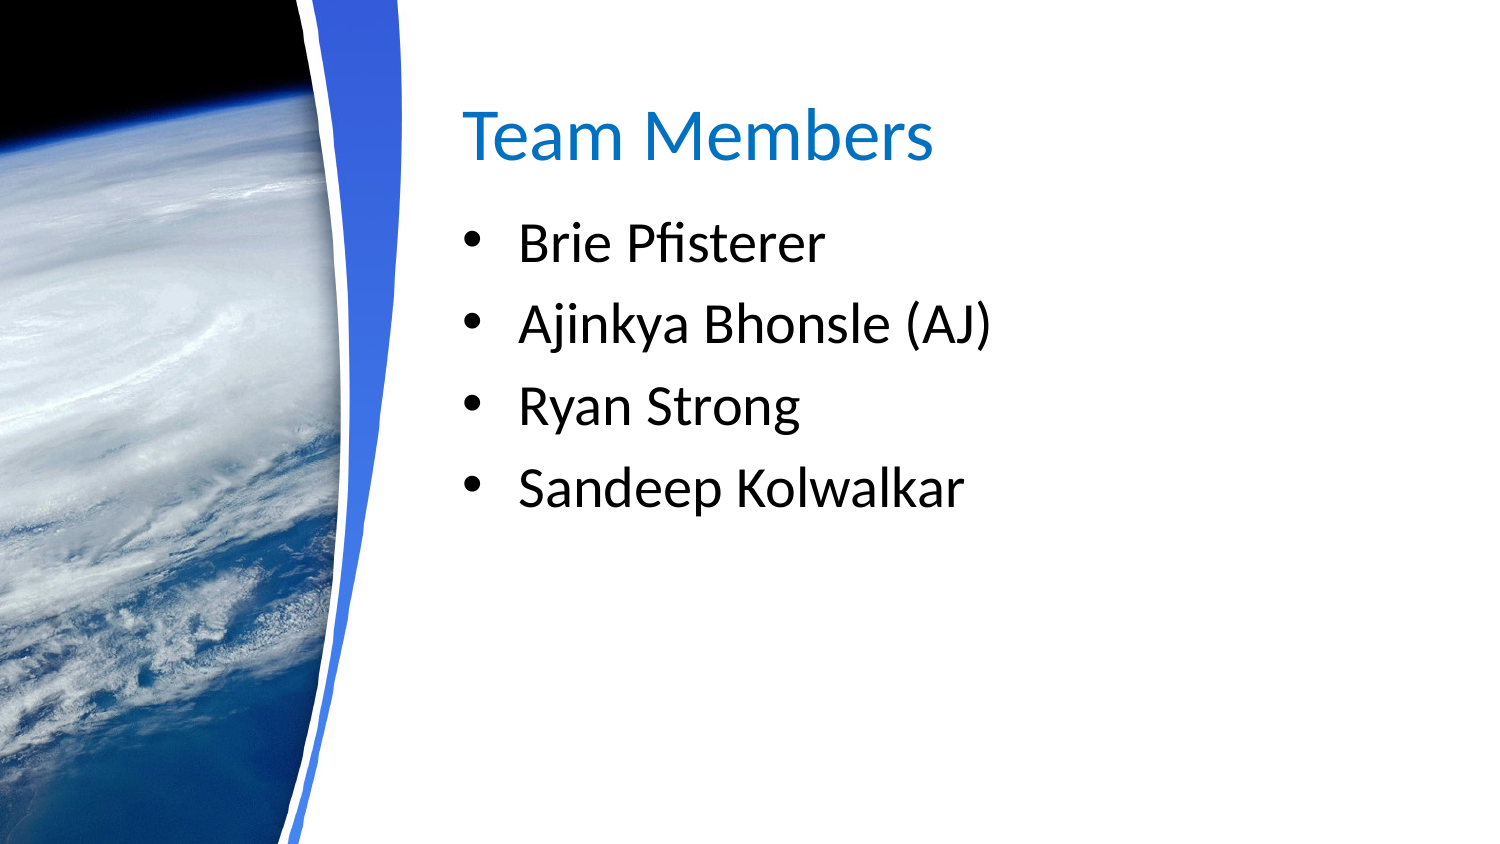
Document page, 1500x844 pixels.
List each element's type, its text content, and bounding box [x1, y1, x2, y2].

picture [0, 0, 1500, 844]
list Brie Pfisterer Ajinkya Bhonsle (AJ) Ryan Strong Sandeep Kolwalkar [447, 196, 1427, 773]
title Team Members [447, 71, 1427, 191]
